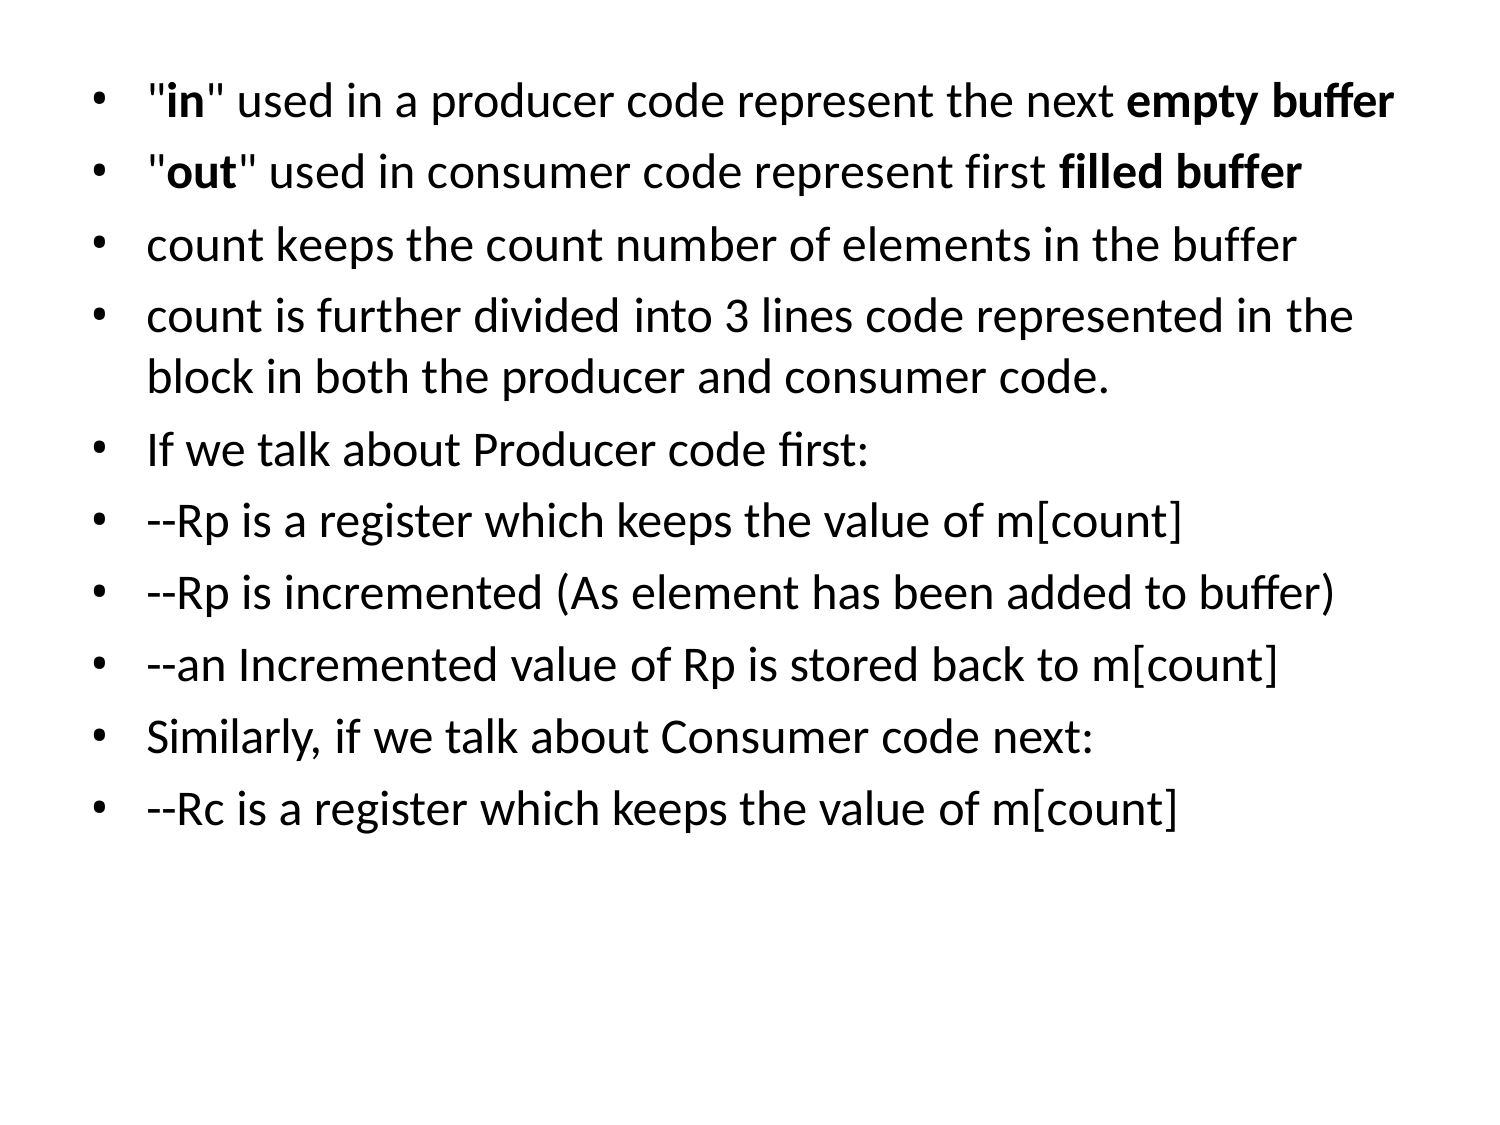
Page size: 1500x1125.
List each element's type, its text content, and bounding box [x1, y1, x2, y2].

text_box "in" used in a producer code represent the next empty buffer "out" used in consumer code represent first filled buffer count keeps the count number of elements in the buffer count is further divided into 3 lines code represented in the block in both the producer and consumer code. If we talk about Producer code first: --Rp is a register which keeps the value of m[count] --Rp is incremented (As element has been added to buffer) --an Incremented value of Rp is stored back to m[count] Similarly, if we talk about Consumer code next: --Rc is a register which keeps the value of m[count] [87, 52, 1398, 836]
